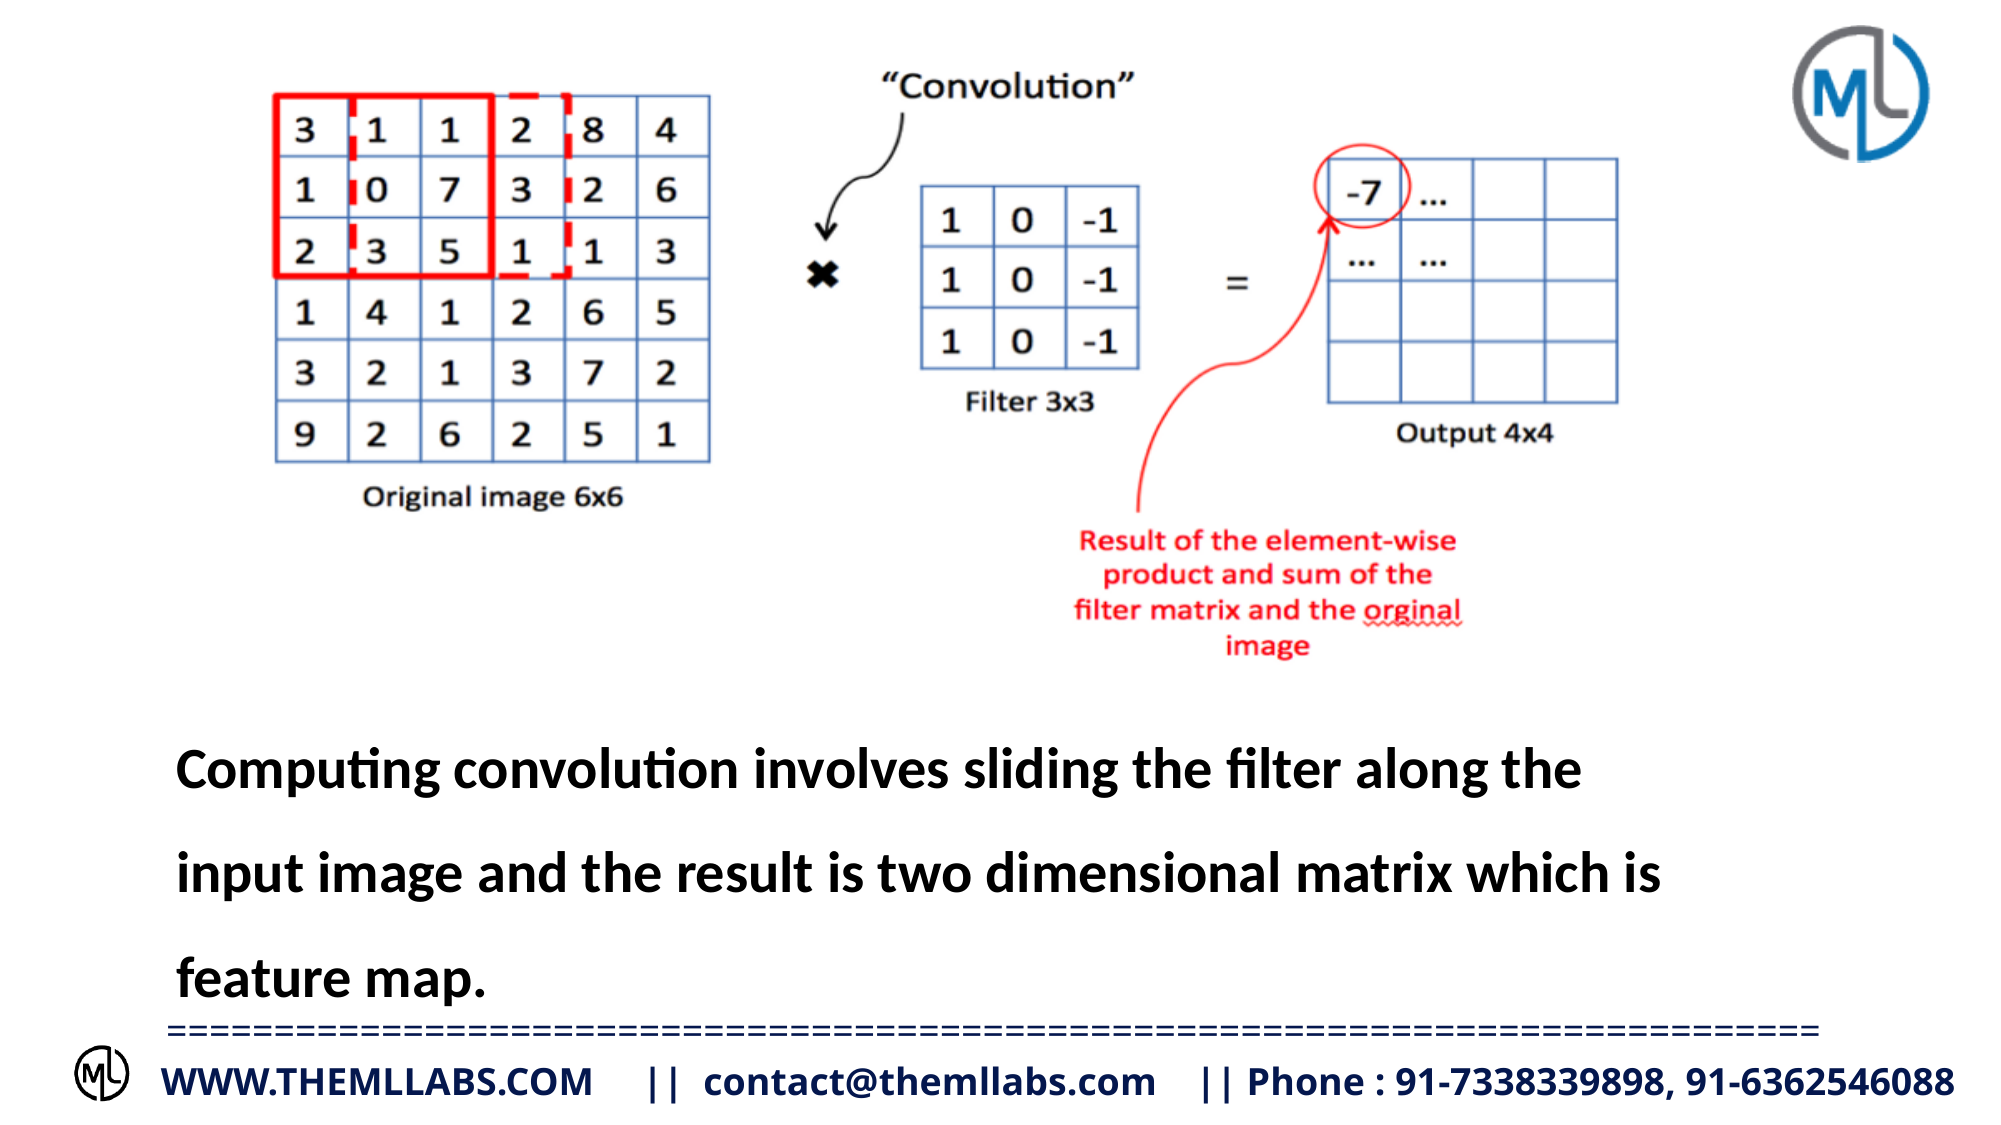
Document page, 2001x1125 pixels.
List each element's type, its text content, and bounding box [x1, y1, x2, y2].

text_box Computing convolution involves sliding the filter along the input image and the result is two dimensional matrix which is feature map. [161, 687, 1738, 1026]
picture [1792, 25, 1933, 163]
picture [71, 1042, 132, 1104]
text_box ============================================================================= [0, 999, 2000, 1060]
picture [232, 31, 1687, 688]
text_box WWW.THEMLLABS.COM || contact@themllabs.com || Phone : 91-7338339898, 91-6362546088 [146, 1050, 1973, 1111]
